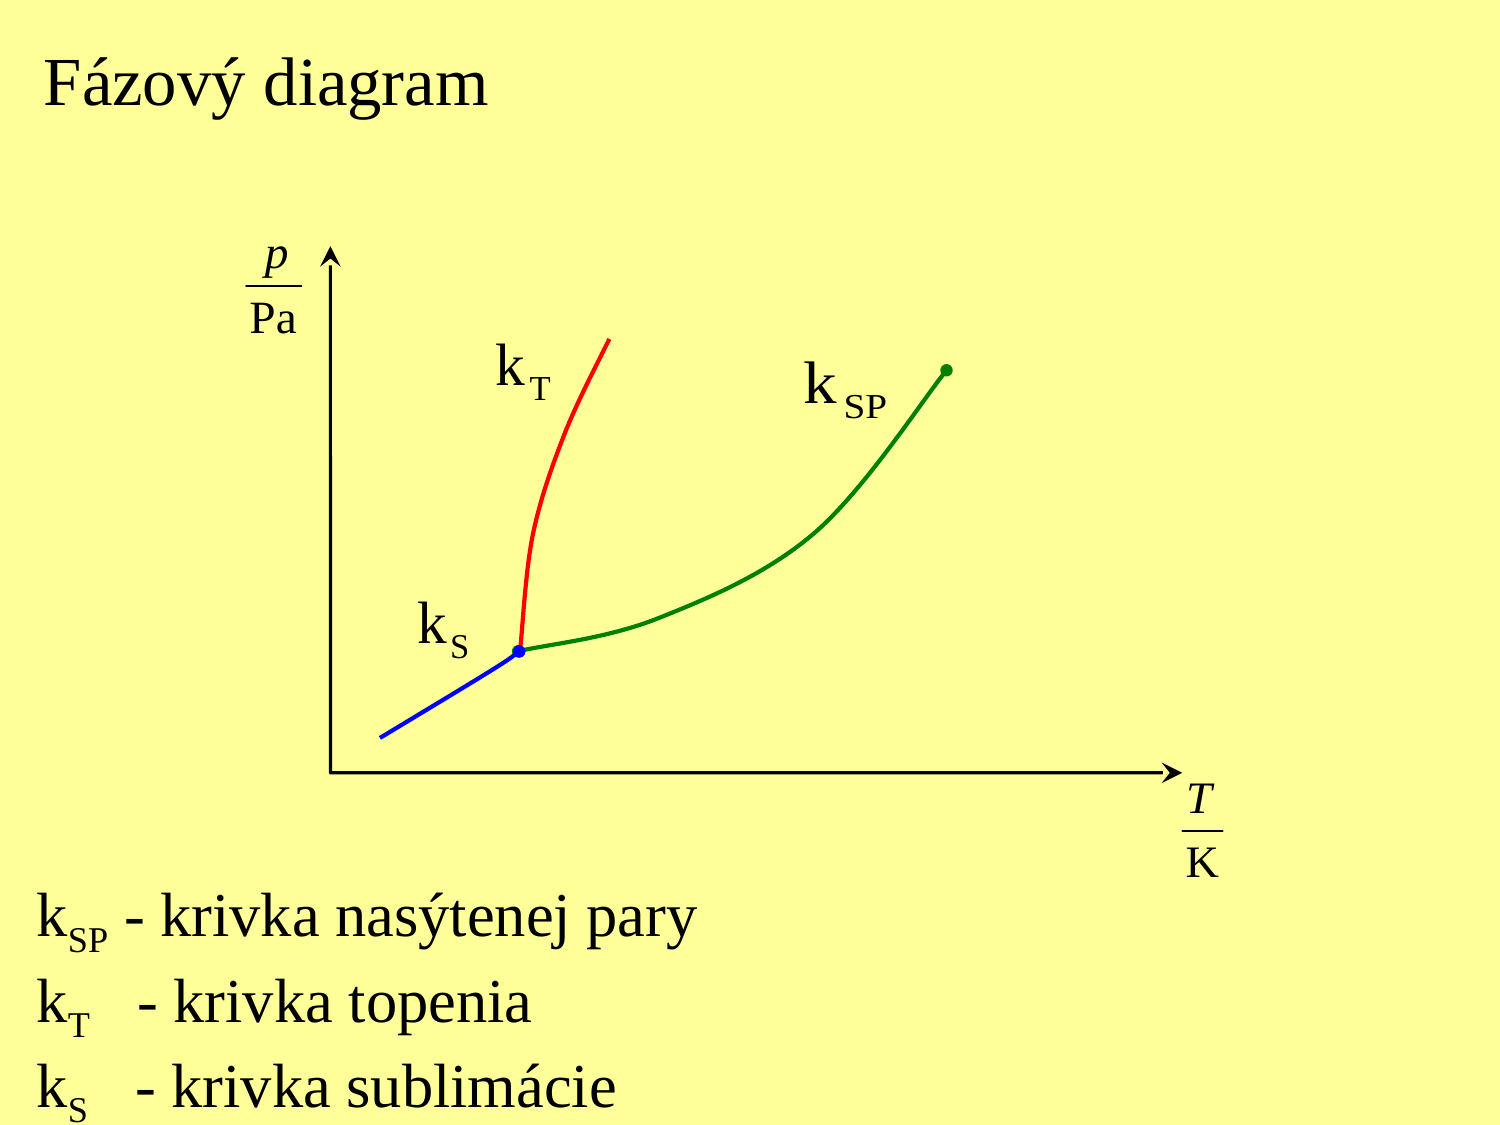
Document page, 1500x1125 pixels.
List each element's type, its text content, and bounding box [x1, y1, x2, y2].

text_box Fázový diagram [29, 29, 505, 127]
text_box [237, 223, 1233, 888]
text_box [793, 342, 901, 434]
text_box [486, 325, 561, 412]
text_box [407, 583, 478, 674]
text_box kSP - krivka nasýtenej pary kT - krivka topenia kS - krivka sublimácie [21, 866, 714, 1125]
